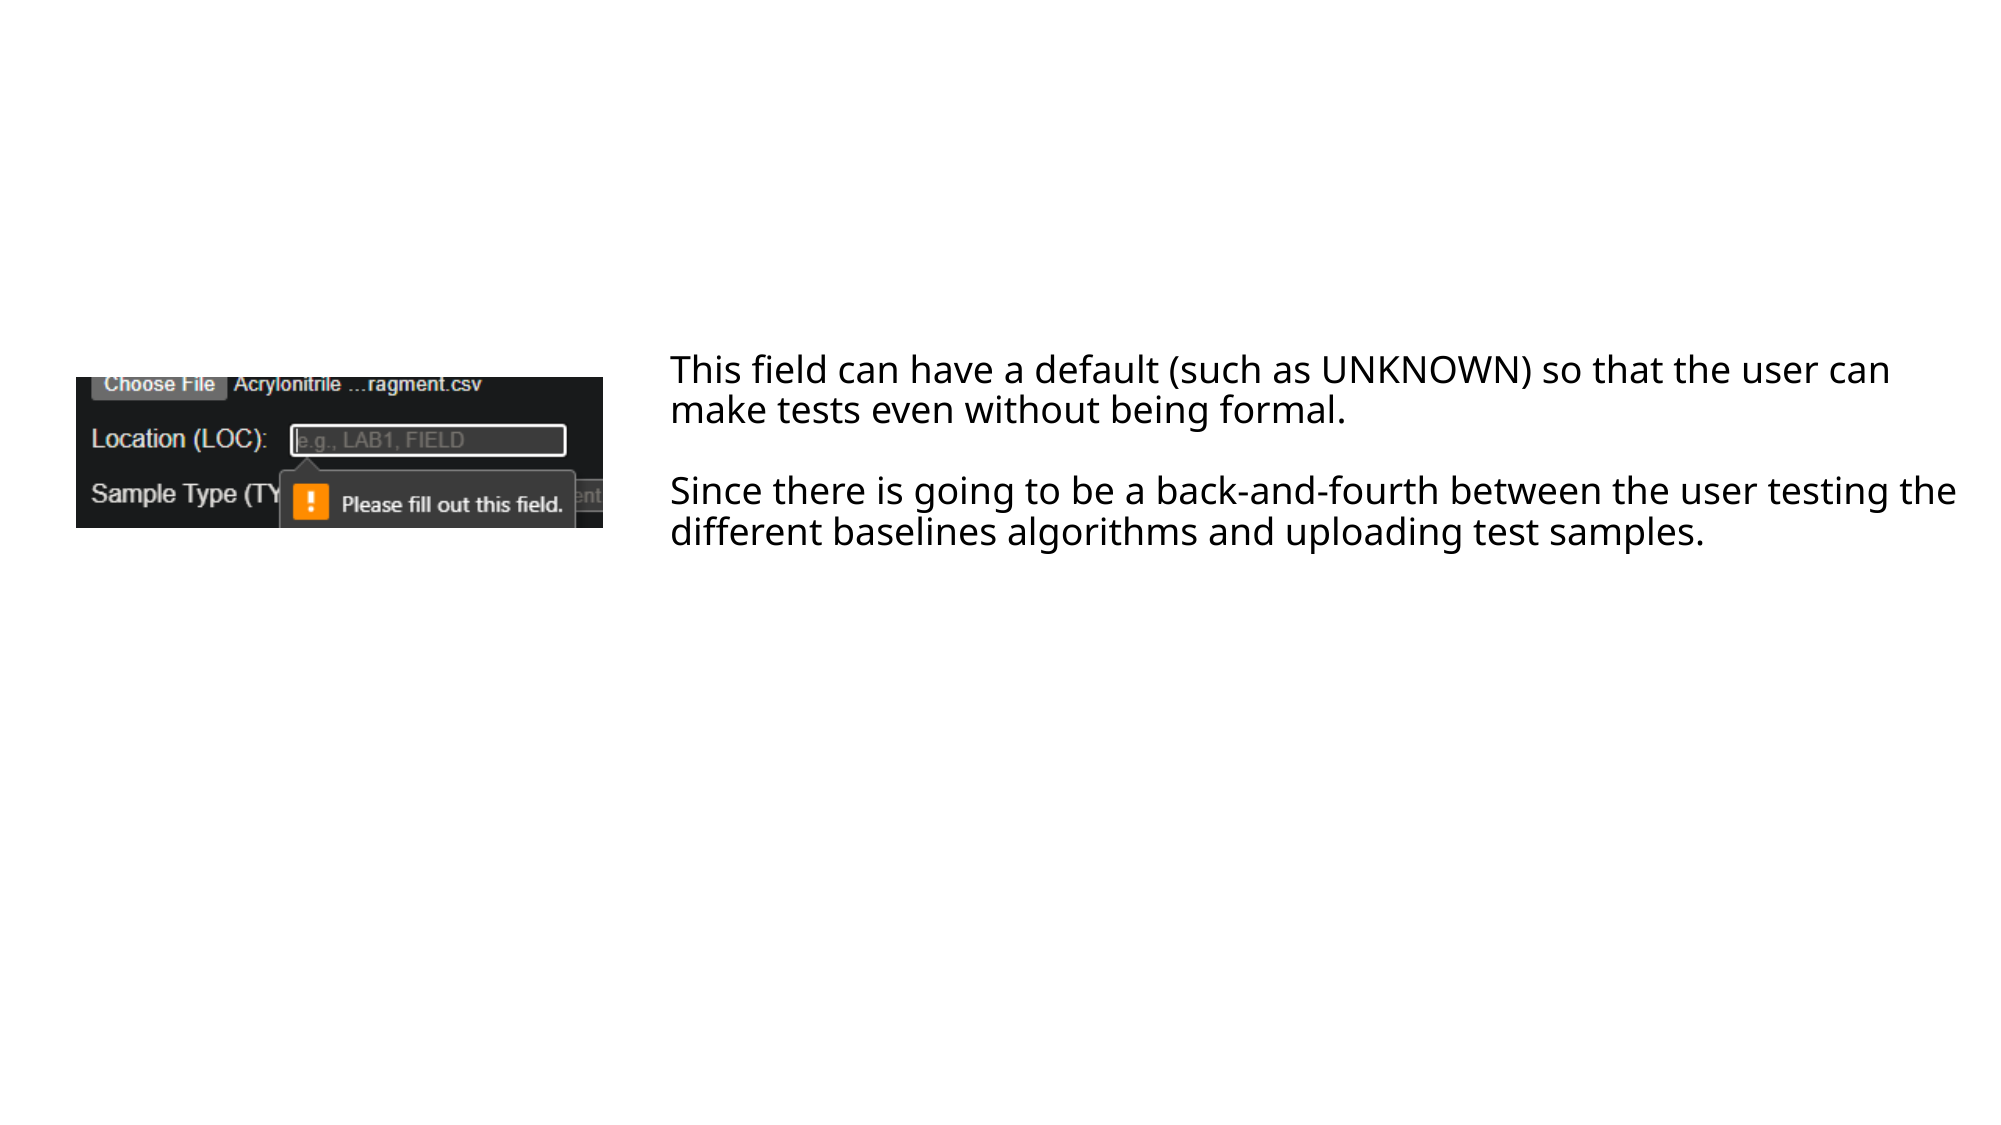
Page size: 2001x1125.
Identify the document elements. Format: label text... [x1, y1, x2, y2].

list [75, 376, 604, 528]
title This field can have a default (such as UNKNOWN) so that the user can make tests even without being formal. Since there is going to be a back-and-fourth between the user testing the different baselines algorithms and uploading test samples. [655, 149, 1979, 756]
